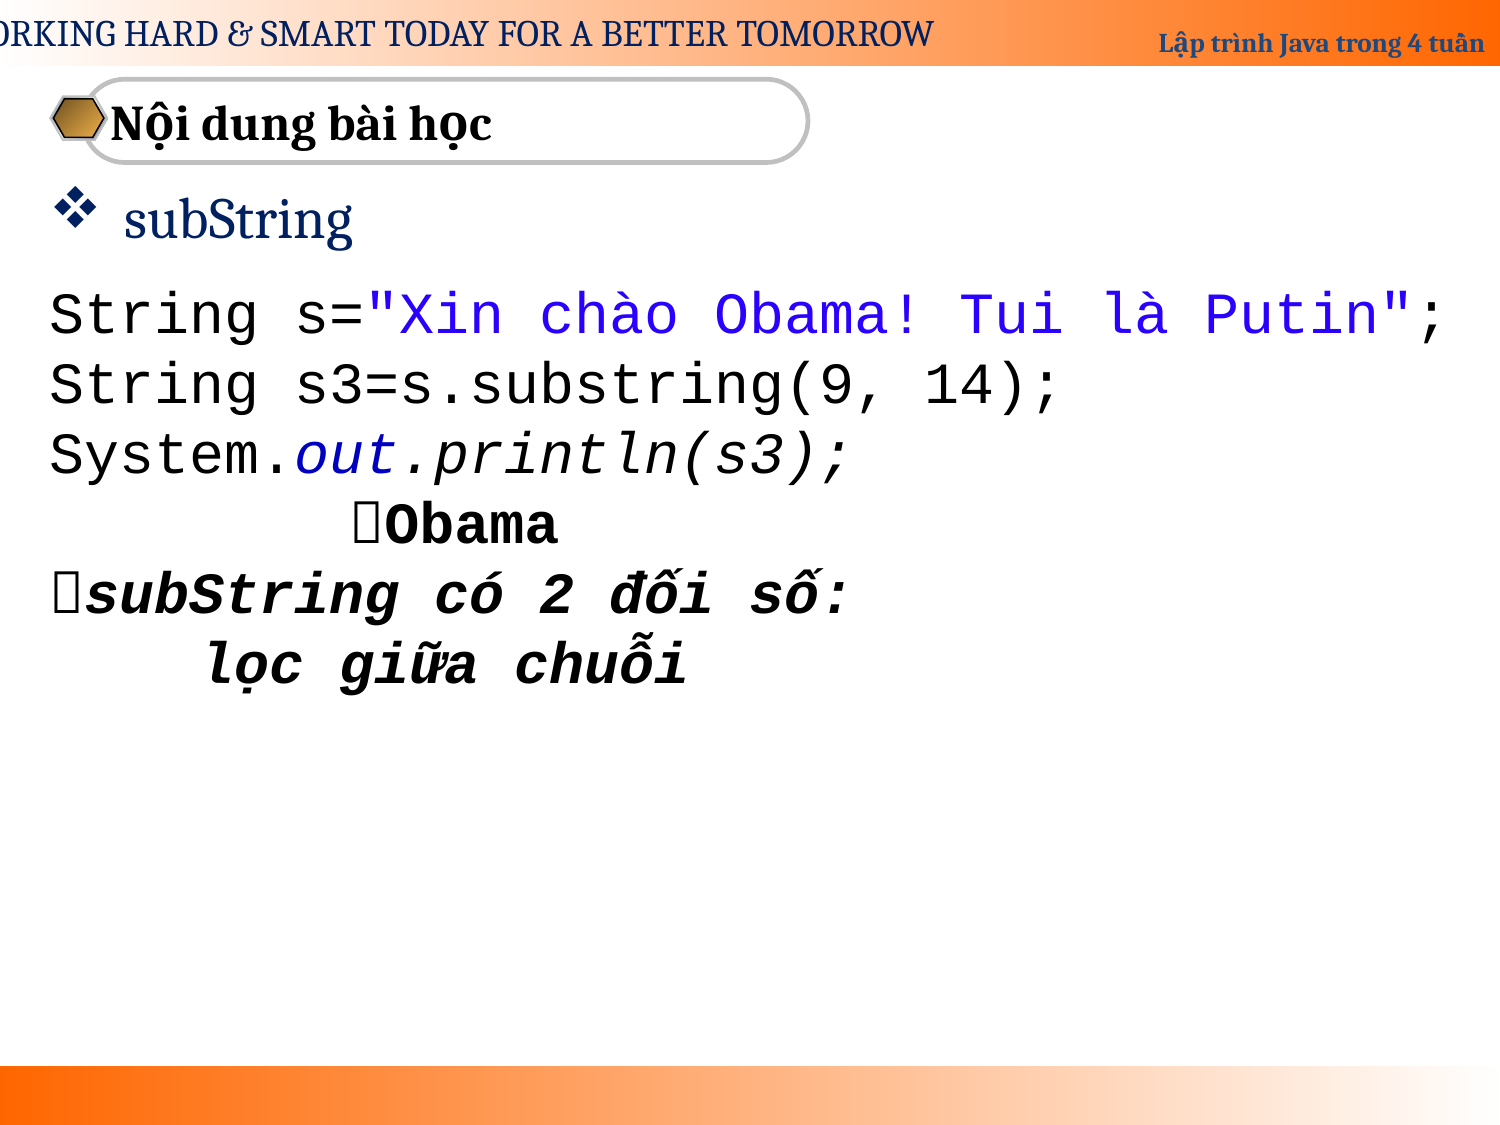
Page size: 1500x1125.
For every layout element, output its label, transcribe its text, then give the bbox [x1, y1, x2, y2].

text_box subString [34, 172, 1500, 258]
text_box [49, 78, 809, 163]
text_box String s="Xin chào Obama! Tui là Putin"; String s3=s.substring(9, 14); System.out.println(s3); Obama subString có 2 đối số: lọc giữa chuỗi [34, 268, 1475, 703]
